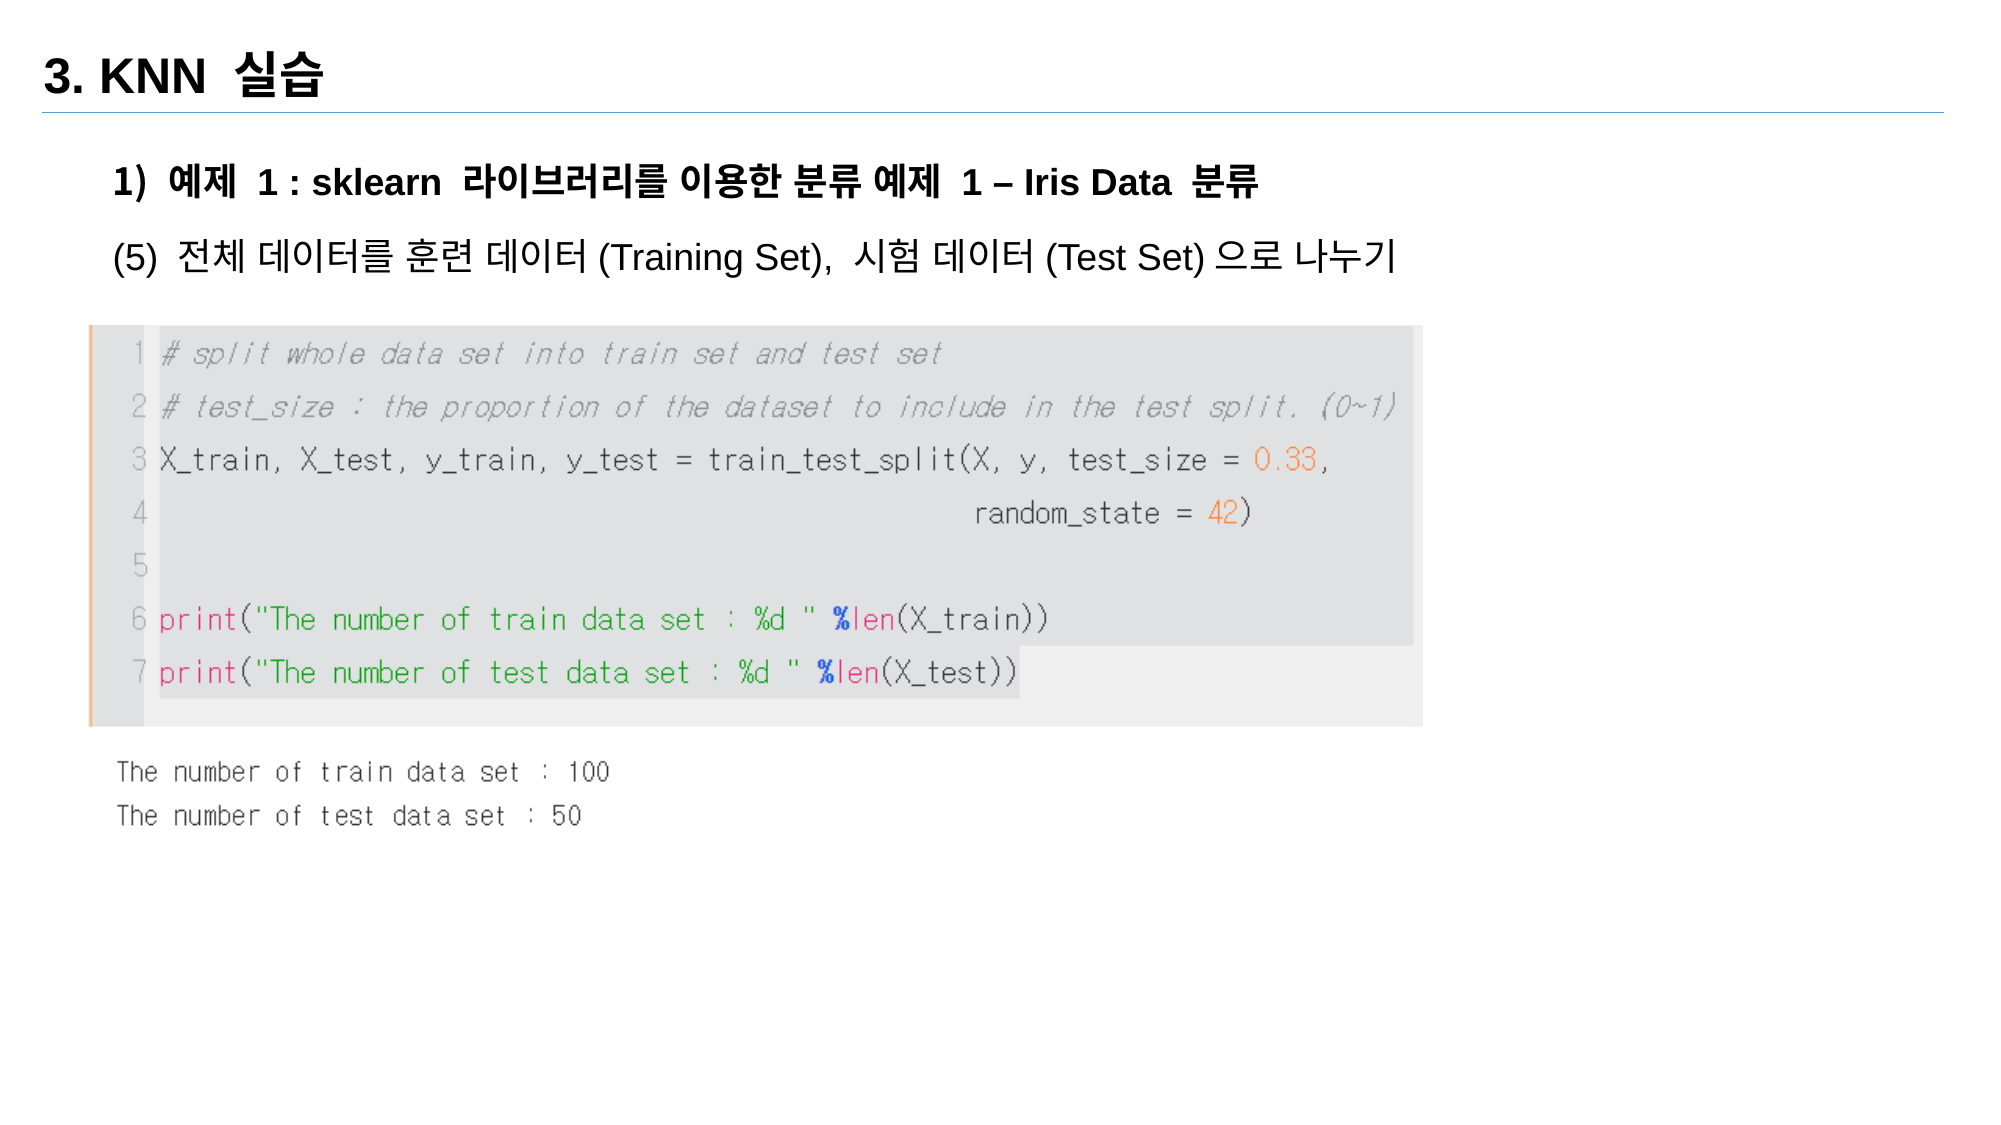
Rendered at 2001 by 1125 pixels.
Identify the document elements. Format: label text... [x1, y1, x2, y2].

text_box 3. KNN 실습 [28, 36, 2000, 112]
text_box 예제 1 : sklearn 라이브러리를 이용한 분류 예제 1 – Iris Data 분류 (5) 전체 데이터를 훈련 데이터(Training Set), 시험 데이터(Test Set)으로 나누기 [97, 150, 1413, 286]
picture [88, 325, 1423, 860]
